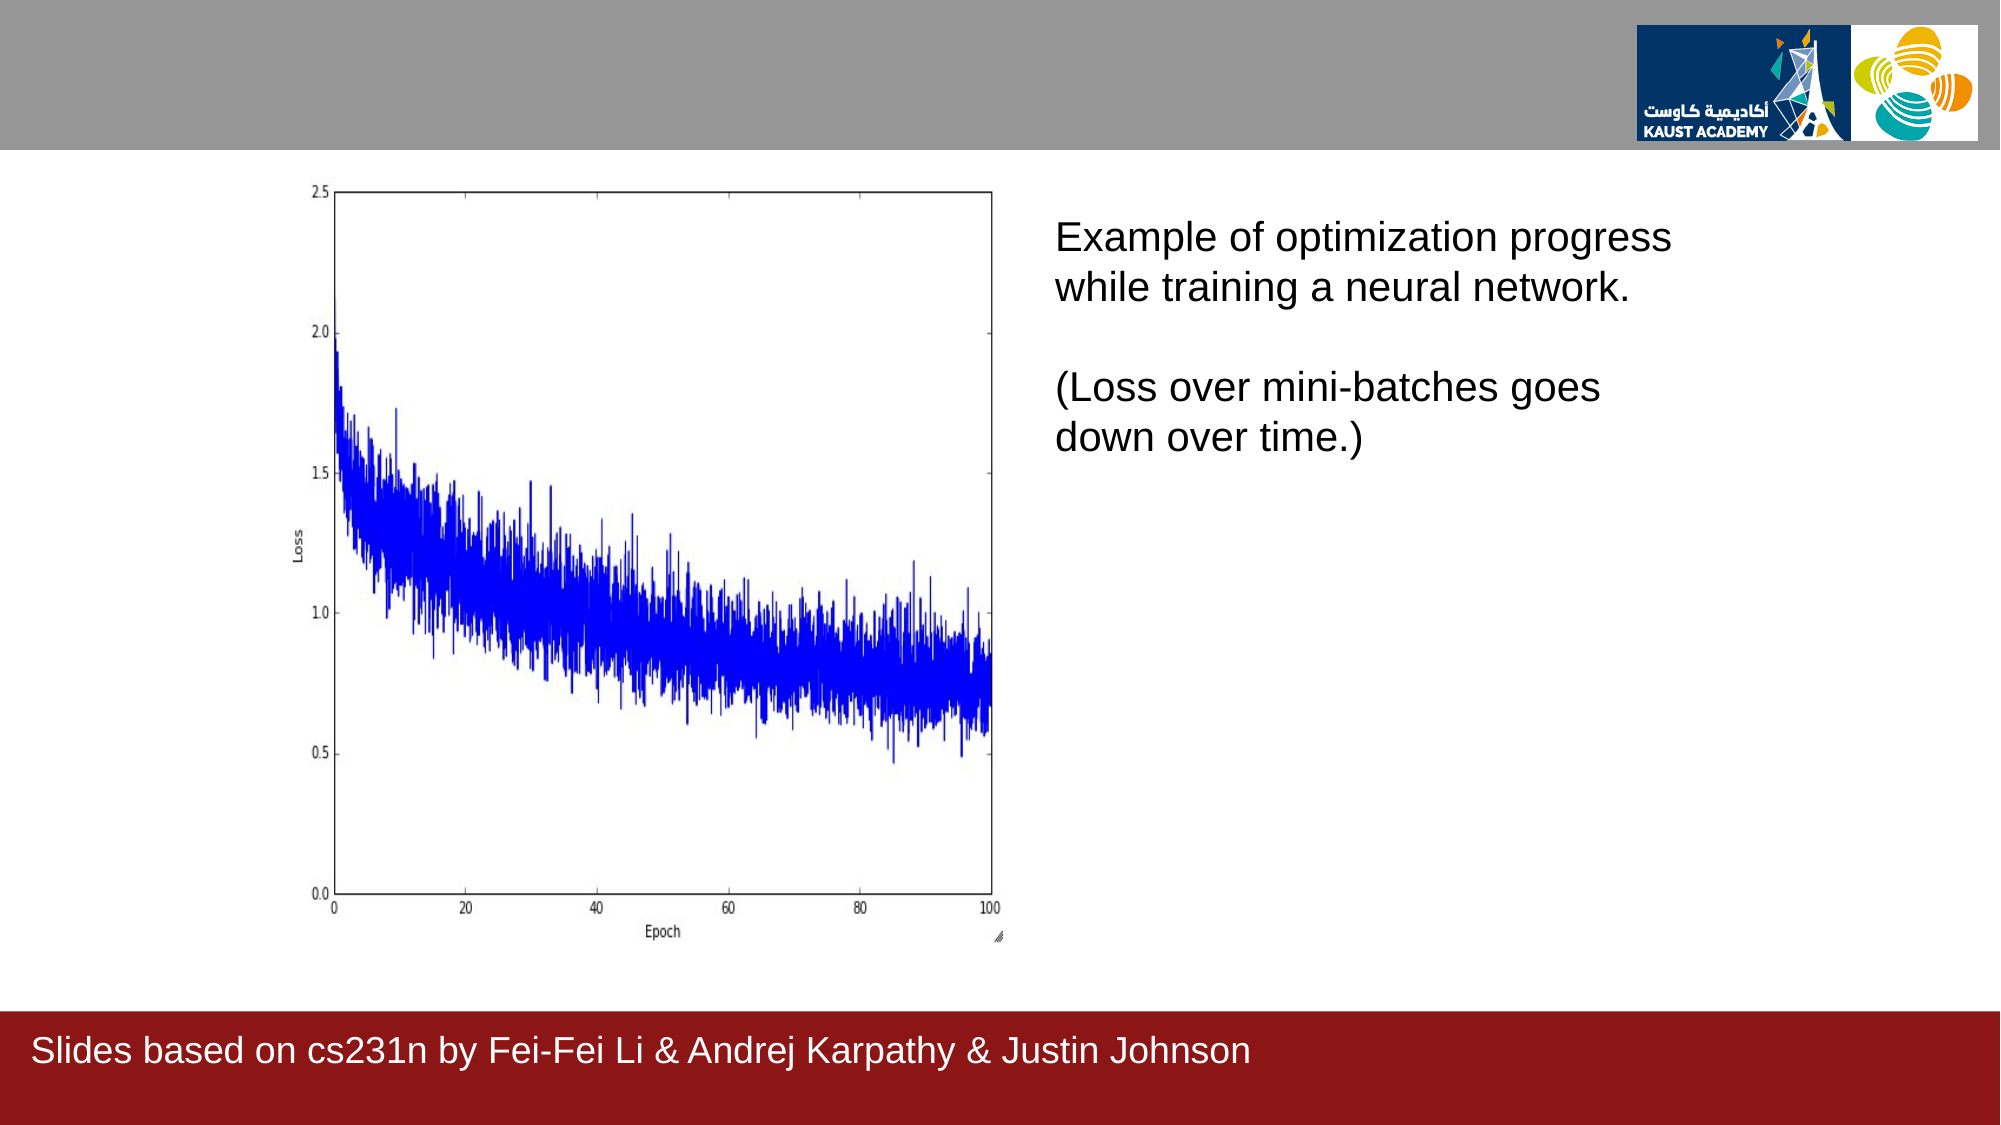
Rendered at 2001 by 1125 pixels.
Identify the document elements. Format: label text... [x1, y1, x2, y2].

picture [279, 175, 1004, 947]
picture [1637, 25, 1978, 141]
text_box Example of optimization progress while training a neural network. (Loss over mini-batches goes down over time.) [1040, 194, 1724, 892]
